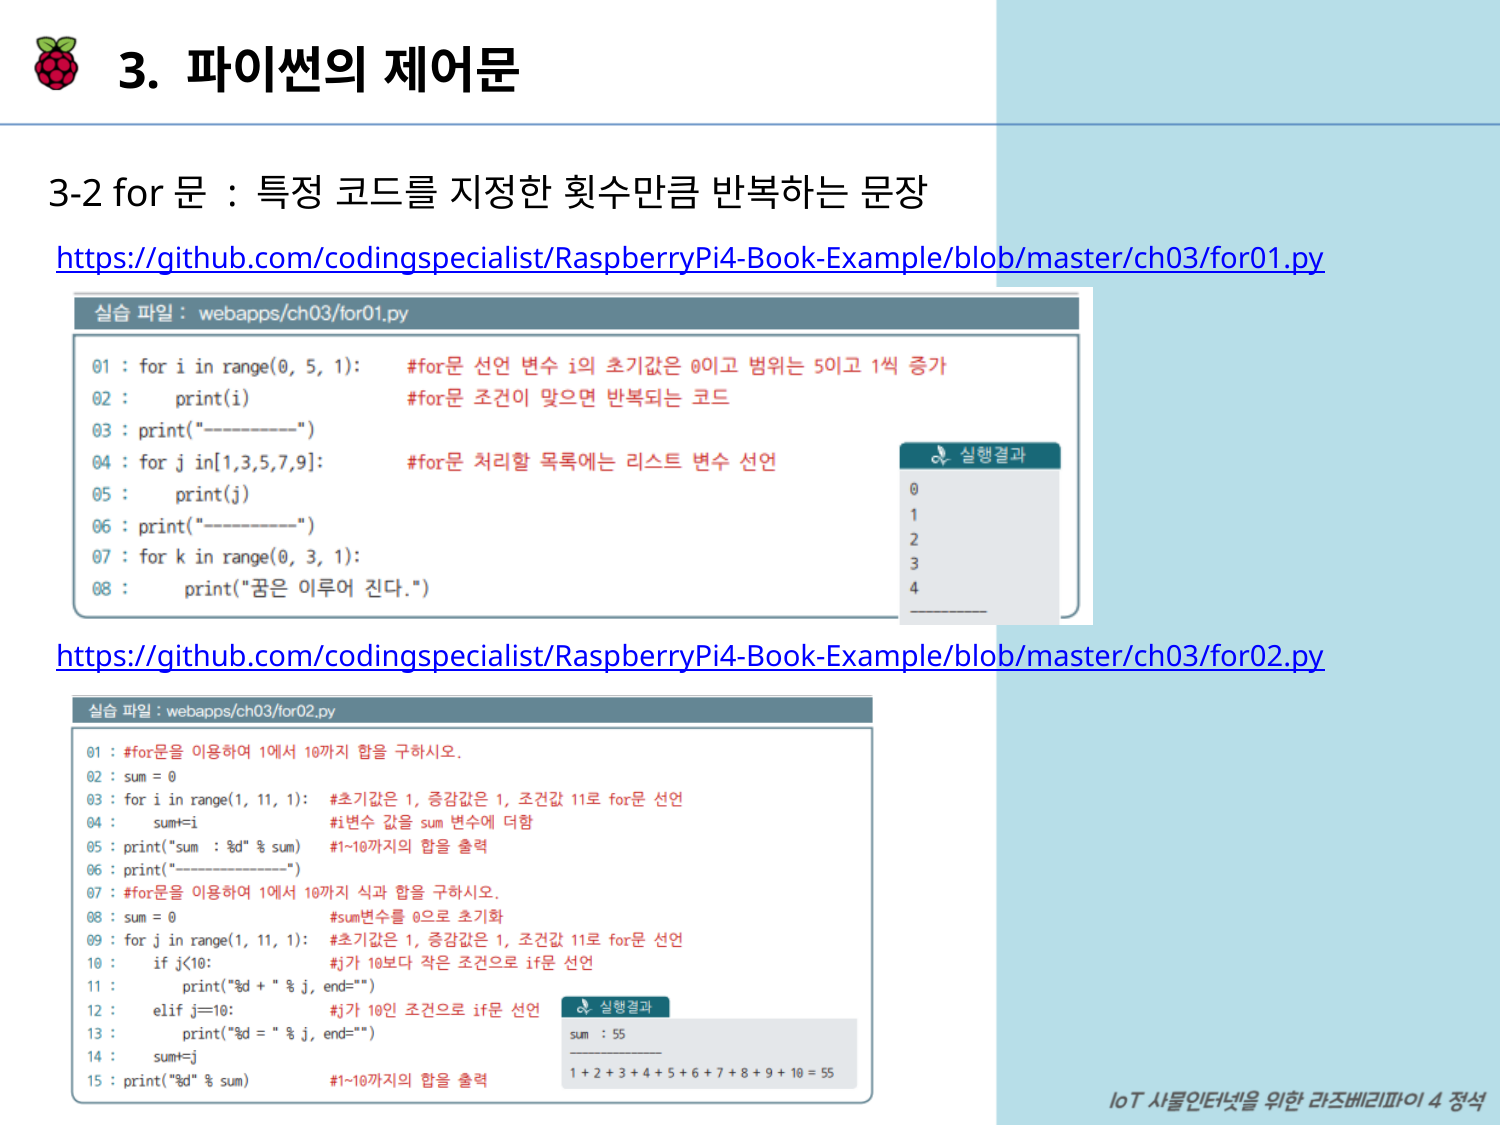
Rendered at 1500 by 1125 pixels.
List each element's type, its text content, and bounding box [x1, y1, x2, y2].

text_box 3. 파이썬의 제어문 [103, 30, 1403, 106]
text_box https://github.com/codingspecialist/RaspberryPi4-Book-Example/blob/master/ch03/for01.py [41, 231, 1447, 287]
picture [0, 0, 1500, 1125]
text_box https://github.com/codingspecialist/RaspberryPi4-Book-Example/blob/master/ch03/for02.py [41, 630, 1447, 685]
text_box 3-2 for문 : 특정 코드를 지정한 횟수만큼 반복하는 문장 [33, 161, 1404, 221]
